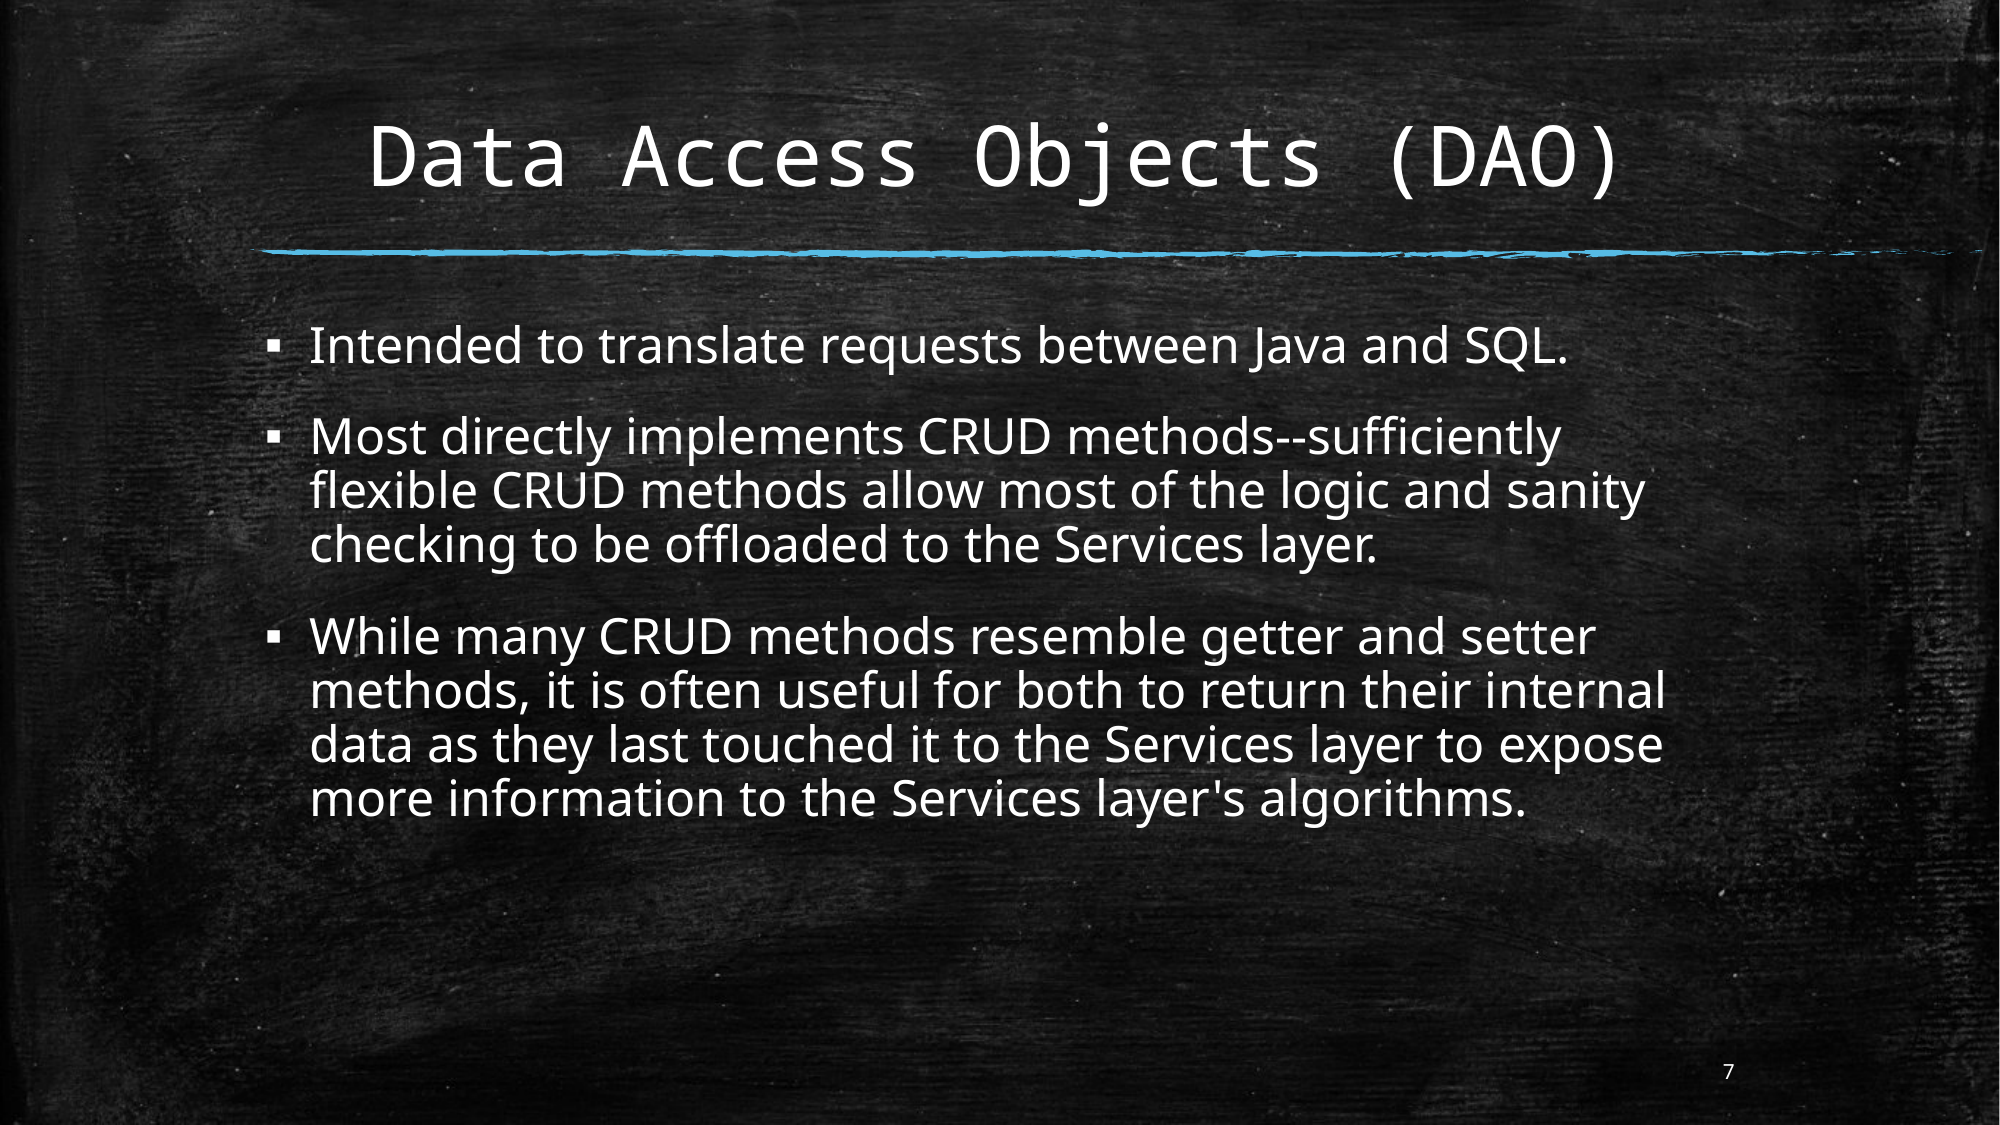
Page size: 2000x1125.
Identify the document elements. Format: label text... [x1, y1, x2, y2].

list Intended to translate requests between Java and SQL. Most directly implements CRUD methods--sufficiently flexible CRUD methods allow most of the logic and sanity checking to be offloaded to the Services layer. While many CRUD methods resemble getter and setter methods, it is often useful for both to return their internal data as they last touched it to the Services layer to expose more information to the Services layer's algorithms. [249, 312, 1750, 1013]
slide_number 7 [1562, 1050, 1750, 1096]
title Data Access Objects (DAO) [249, 45, 1750, 213]
